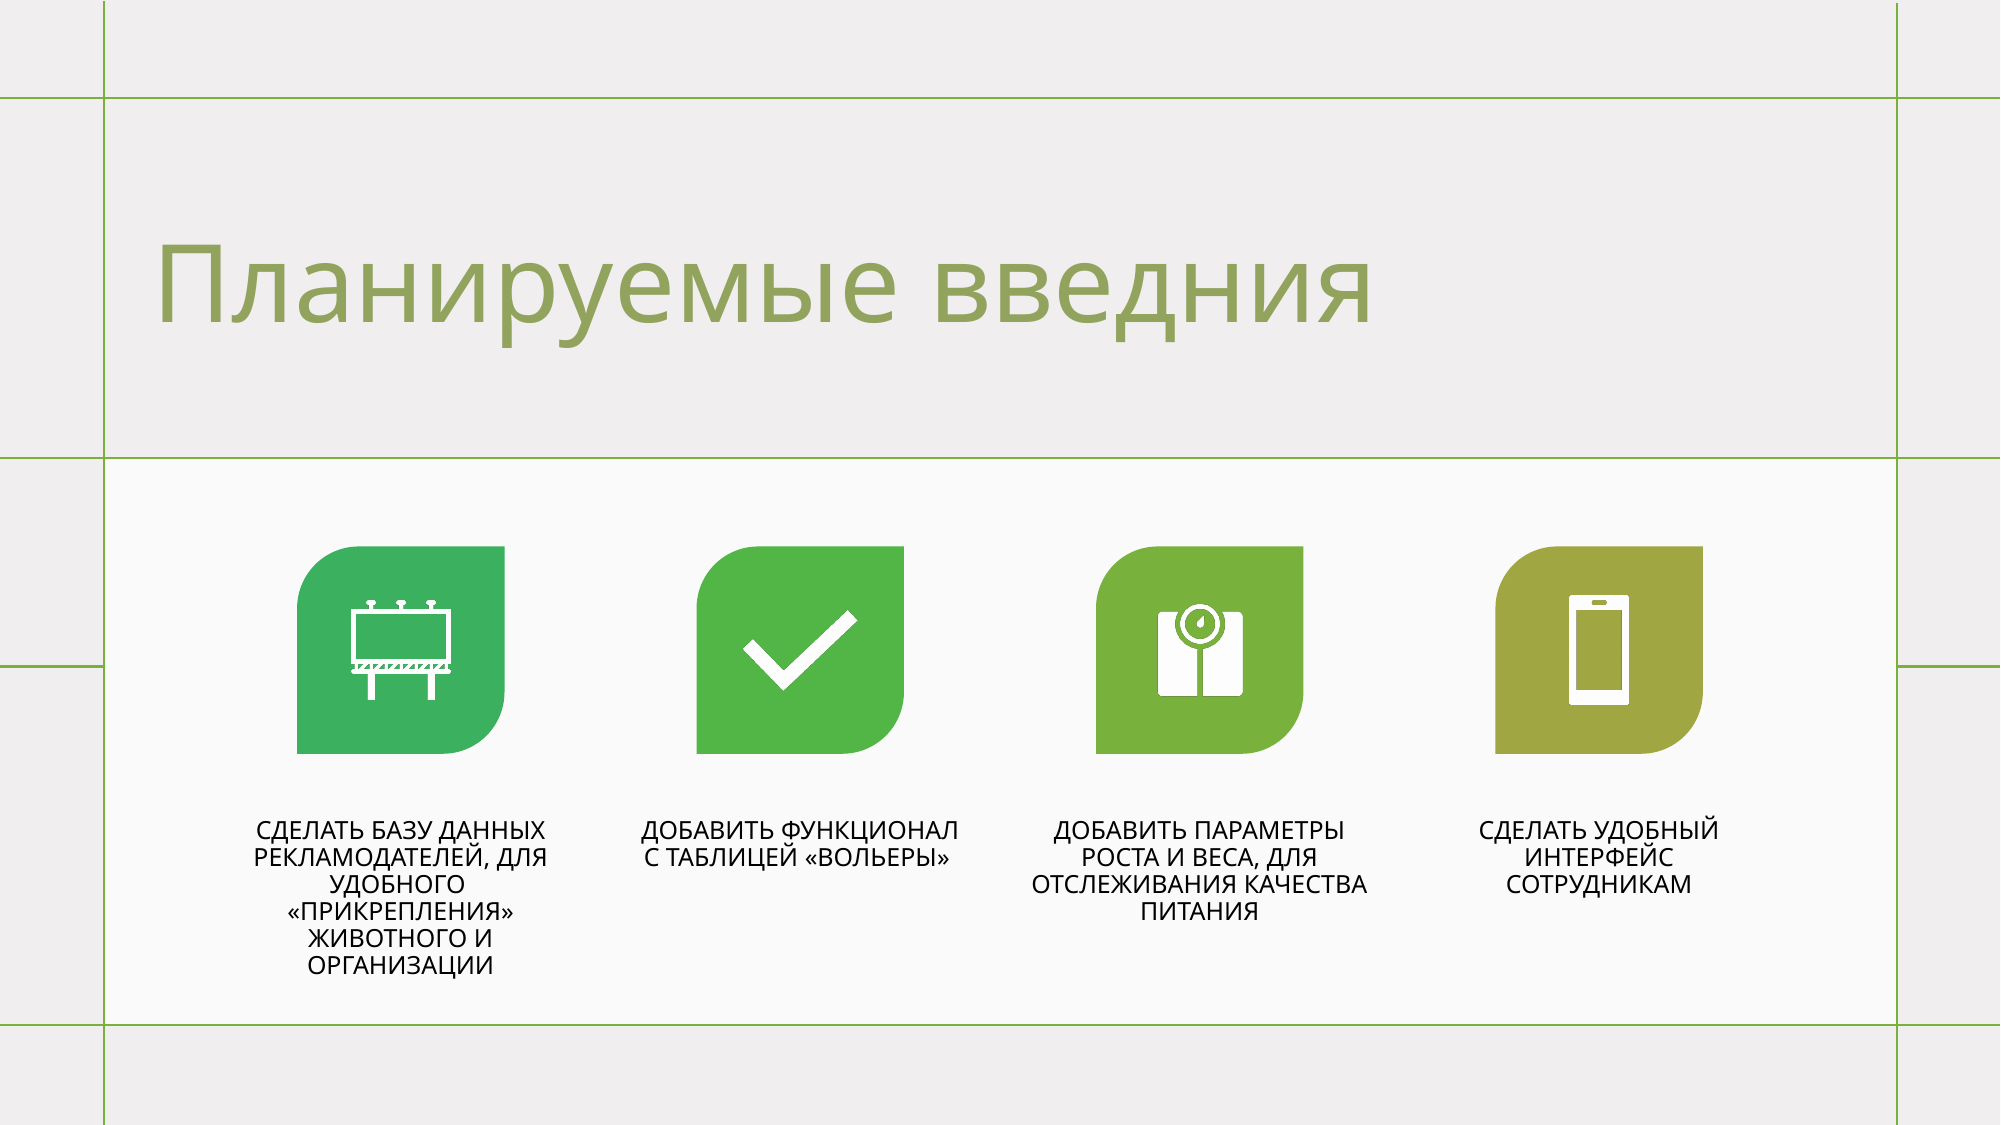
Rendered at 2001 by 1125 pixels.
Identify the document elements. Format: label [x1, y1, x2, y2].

list [137, 523, 1863, 960]
text_box [0, 1, 2000, 1125]
